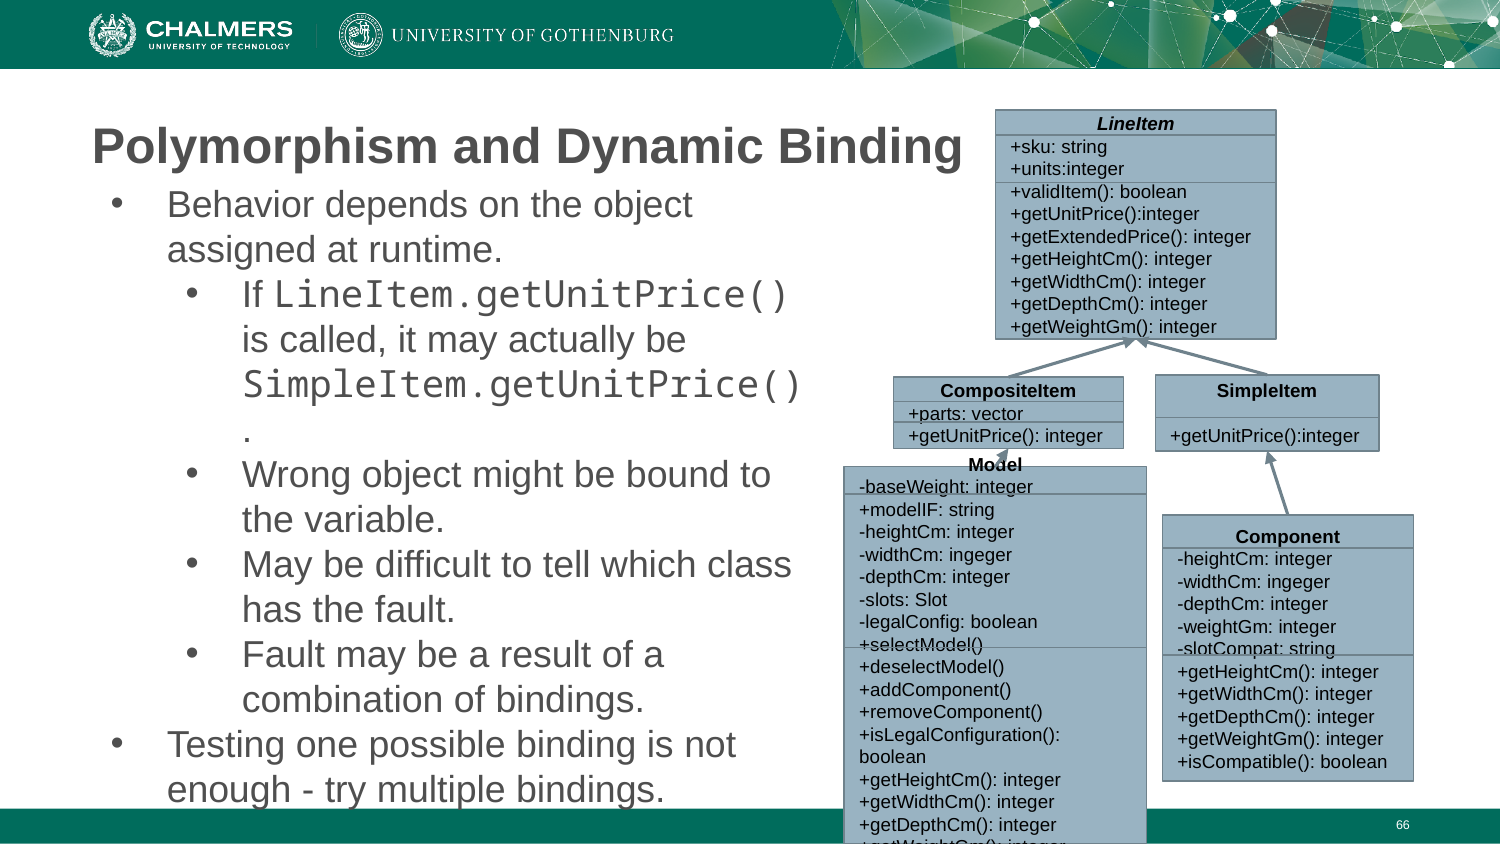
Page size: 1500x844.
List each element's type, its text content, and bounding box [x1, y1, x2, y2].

text_box Model -baseWeight: integer +modelIF: string -heightCm: integer -widthCm: ingeger -depthCm: integer -slots: Slot -legalConfig: boolean +selectModel() +deselectModel() +addComponent() +removeComponent() +isLegalConfiguration(): boolean +getHeightCm(): integer +getWidthCm(): integer +getDepthCm(): integer +getWeightGm(): integer [844, 501, 1147, 647]
text_box LineItem +sku: string +units:integer +validItem(): boolean +getUnitPrice():integer +getExtendedPrice(): integer +getHeightCm(): integer +getWidthCm(): integer +getDepthCm(): integer +getWeightGm(): integer [995, 188, 1277, 340]
text_box CompositeItem +parts: vector +getUnitPrice(): integer [893, 377, 1124, 401]
picture [64, 0, 696, 85]
slide_number ‹#› [1147, 809, 1425, 844]
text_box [1008, 338, 1134, 378]
list Behavior depends on the object assigned at runtime. If LineItem.getUnitPrice() is called, it may actually be SimpleItem.getUnitPrice(). Wrong object might be bound to the variable. May be difficult to tell which class has the fault. Fault may be a result of a combination of bindings. Testing one possible binding is not enough - try multiple bindings. [76, 211, 829, 782]
text_box Component -heightCm: integer -widthCm: ingeger -depthCm: integer -weightGm: integer -slotCompat: string +getHeightCm(): integer +getWidthCm(): integer +getDepthCm(): integer +getWeightGm(): integer +isCompatible(): boolean [1162, 515, 1414, 547]
text_box LineItem +sku: string +units:integer +validItem(): boolean +getUnitPrice():integer +getExtendedPrice(): integer +getHeightCm(): integer +getWidthCm(): integer +getDepthCm(): integer +getWeightGm(): integer [995, 140, 1277, 182]
text_box SimpleItem +getUnitPrice():integer [1155, 425, 1379, 451]
text_box Model -baseWeight: integer +modelIF: string -heightCm: integer -widthCm: ingeger -depthCm: integer -slots: Slot -legalConfig: boolean +selectModel() +deselectModel() +addComponent() +removeComponent() +isLegalConfiguration(): boolean +getHeightCm(): integer +getWidthCm(): integer +getDepthCm(): integer +getWeightGm(): integer [844, 654, 1147, 844]
text_box SimpleItem +getUnitPrice():integer [1155, 374, 1379, 417]
text_box Model -baseWeight: integer +modelIF: string -heightCm: integer -widthCm: ingeger -depthCm: integer -slots: Slot -legalConfig: boolean +selectModel() +deselectModel() +addComponent() +removeComponent() +isLegalConfiguration(): boolean +getHeightCm(): integer +getWidthCm(): integer +getDepthCm(): integer +getWeightGm(): integer [844, 466, 1147, 493]
picture [759, 0, 1500, 68]
text_box LineItem +sku: string +units:integer +validItem(): boolean +getUnitPrice():integer +getExtendedPrice(): integer +getHeightCm(): integer +getWidthCm(): integer +getDepthCm(): integer +getWeightGm(): integer [995, 109, 1277, 134]
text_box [995, 448, 1009, 467]
text_box Component -heightCm: integer -widthCm: ingeger -depthCm: integer -weightGm: integer -slotCompat: string +getHeightCm(): integer +getWidthCm(): integer +getDepthCm(): integer +getWeightGm(): integer +isCompatible(): boolean [1162, 553, 1414, 654]
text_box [1266, 450, 1289, 516]
title Polymorphism and Dynamic Binding [76, 100, 1425, 211]
text_box CompositeItem +parts: vector +getUnitPrice(): integer [893, 406, 1124, 421]
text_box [1135, 338, 1268, 375]
text_box Component -heightCm: integer -widthCm: ingeger -depthCm: integer -weightGm: integer -slotCompat: string +getHeightCm(): integer +getWidthCm(): integer +getDepthCm(): integer +getWeightGm(): integer +isCompatible(): boolean [1162, 661, 1414, 782]
text_box CompositeItem +parts: vector +getUnitPrice(): integer [893, 426, 1124, 449]
